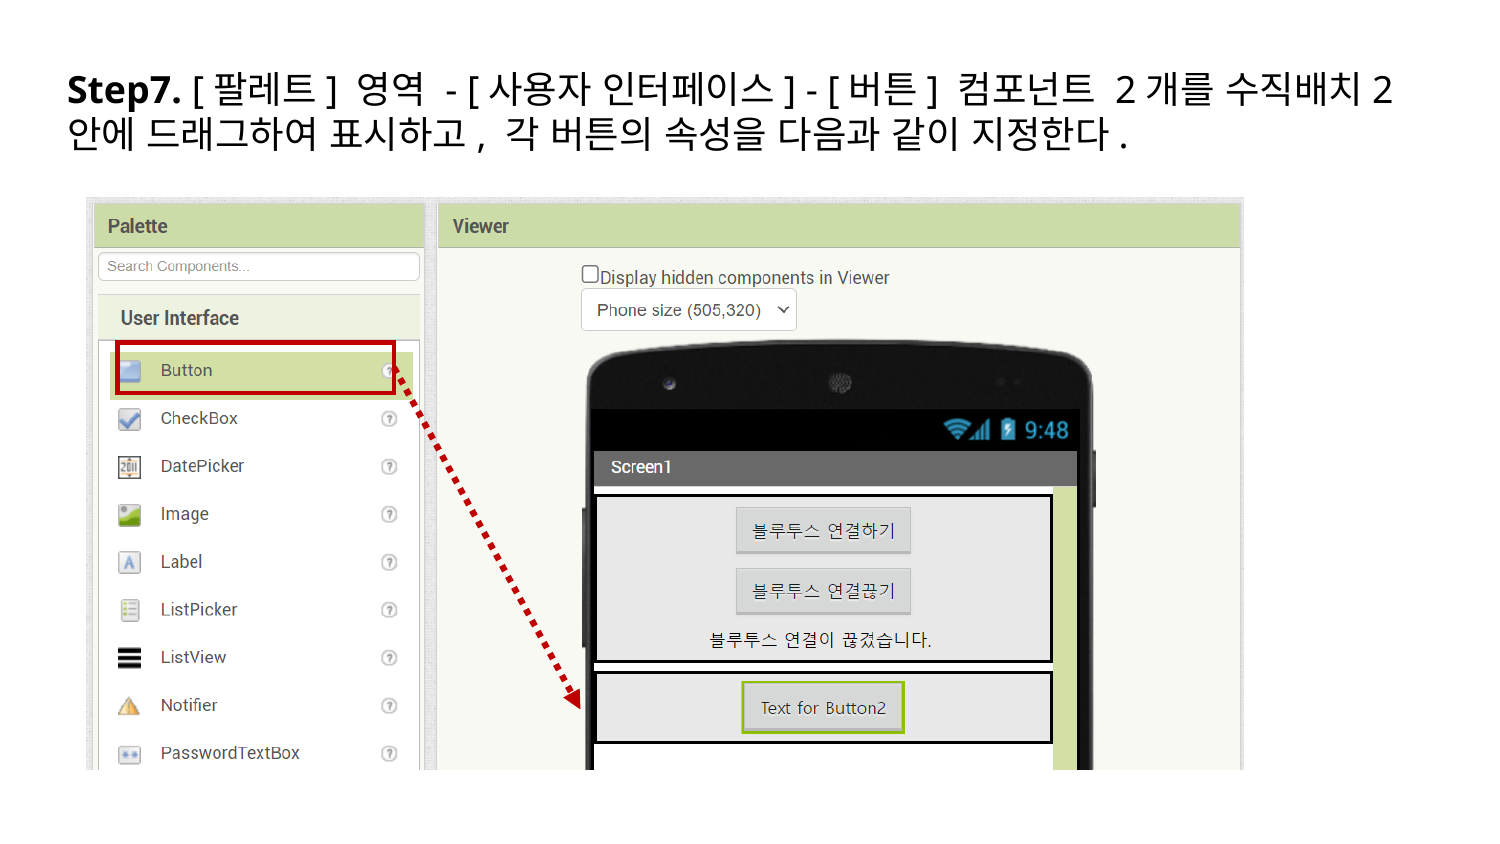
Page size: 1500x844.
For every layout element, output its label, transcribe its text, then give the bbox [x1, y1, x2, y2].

text_box Step7. [팔레트] 영역 - [사용자 인터페이스] - [버튼] 컴포넌트 2개를 수직배치2 안에 드래그하여 표시하고, 각 버튼의 속성을 다음과 같이 지정한다. [52, 58, 1448, 164]
picture [86, 197, 1244, 770]
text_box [393, 367, 581, 710]
